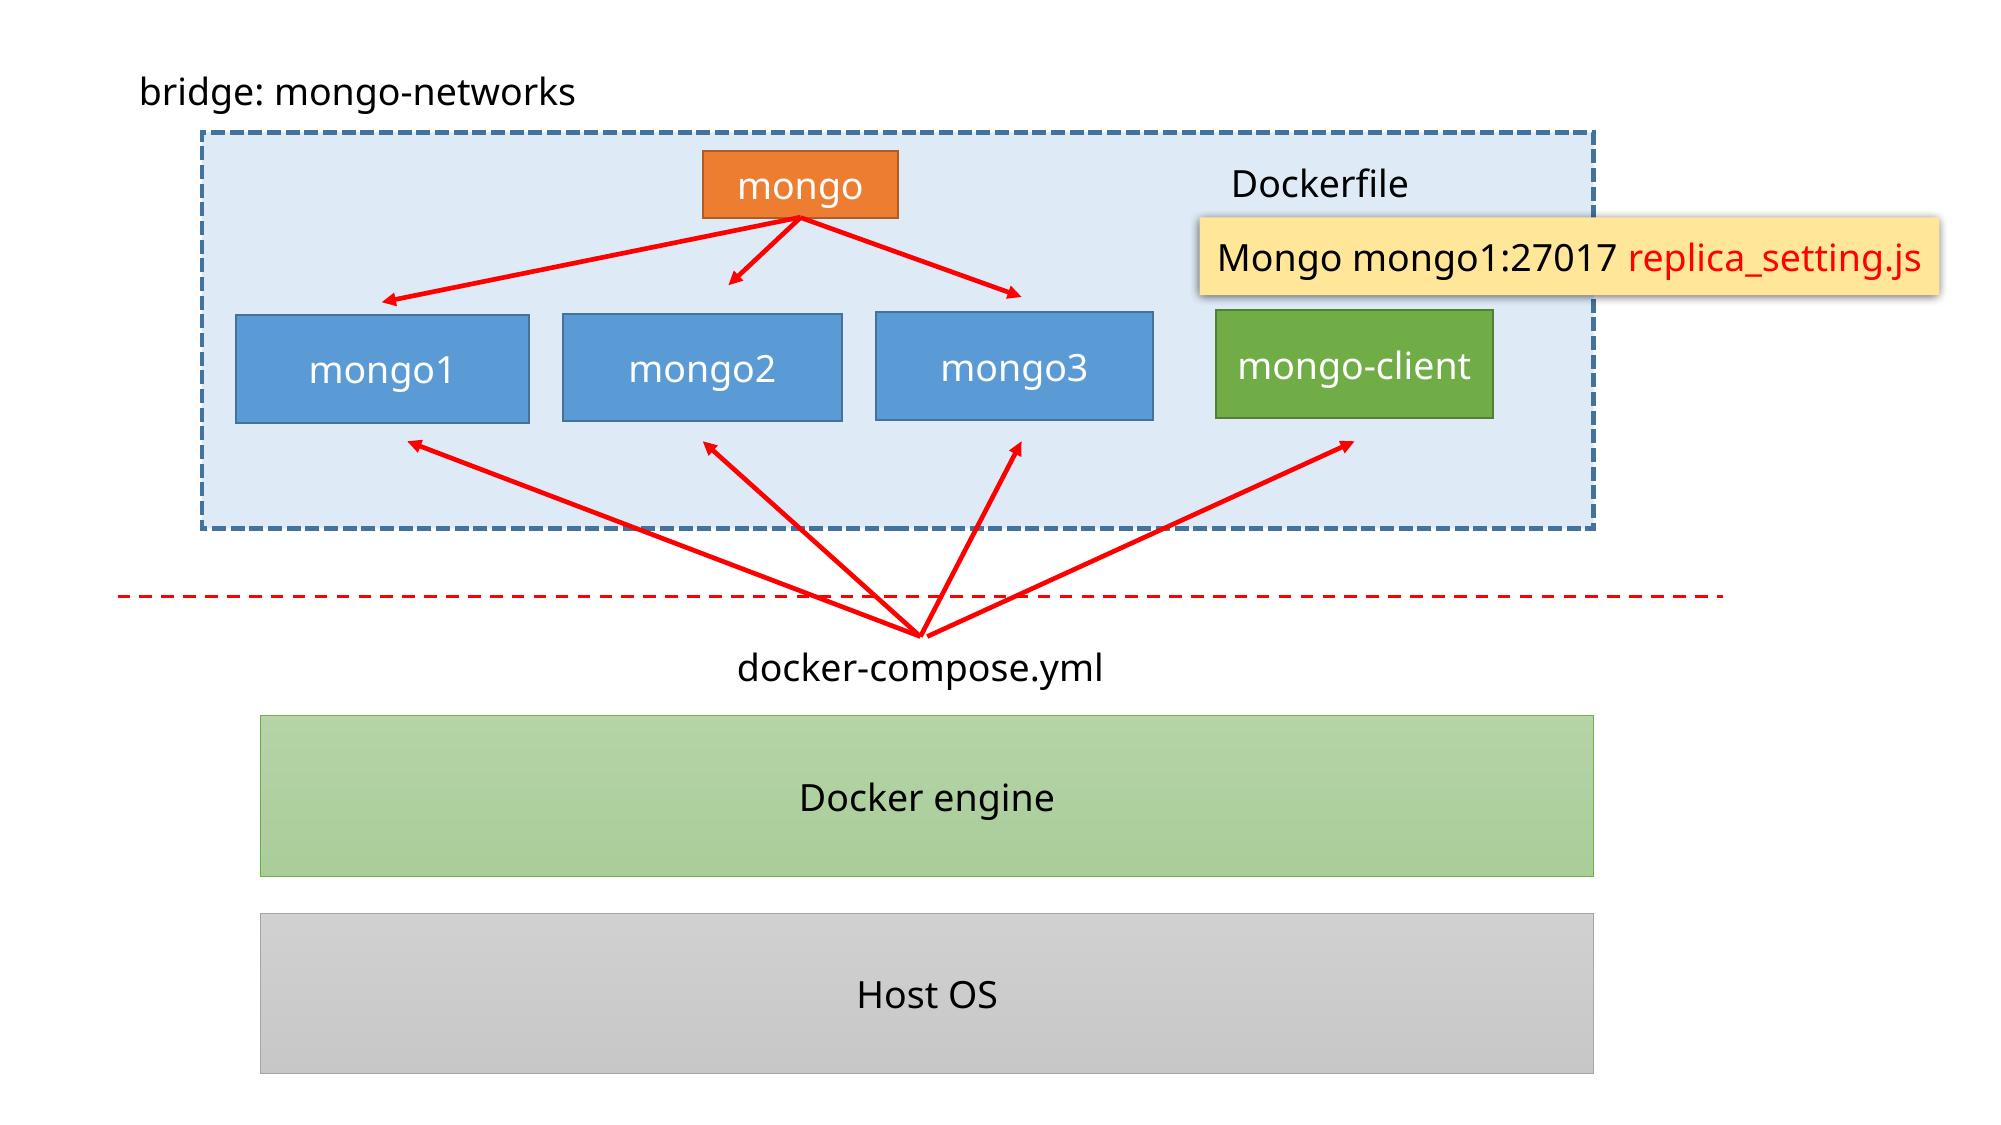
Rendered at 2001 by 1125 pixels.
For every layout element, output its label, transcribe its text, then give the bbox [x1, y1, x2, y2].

text_box bridge: mongo-networks [124, 60, 592, 121]
text_box mongo-client [1215, 309, 1494, 419]
text_box Host OS [260, 913, 1594, 1074]
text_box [407, 441, 921, 637]
text_box docker-compose.yml [722, 637, 1119, 697]
text_box mongo3 [875, 311, 1154, 421]
text_box Docker engine [260, 715, 1594, 877]
text_box [201, 131, 1595, 529]
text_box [921, 441, 1022, 637]
text_box mongo [702, 150, 899, 217]
text_box mongo2 [562, 313, 843, 422]
text_box mongo1 [235, 314, 530, 424]
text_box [800, 217, 1022, 297]
text_box Mongo mongo1:27017 replica_setting.js [1199, 217, 1940, 296]
text_box Dockerfile [1216, 152, 1424, 213]
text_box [381, 217, 801, 303]
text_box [1022, 441, 1355, 637]
